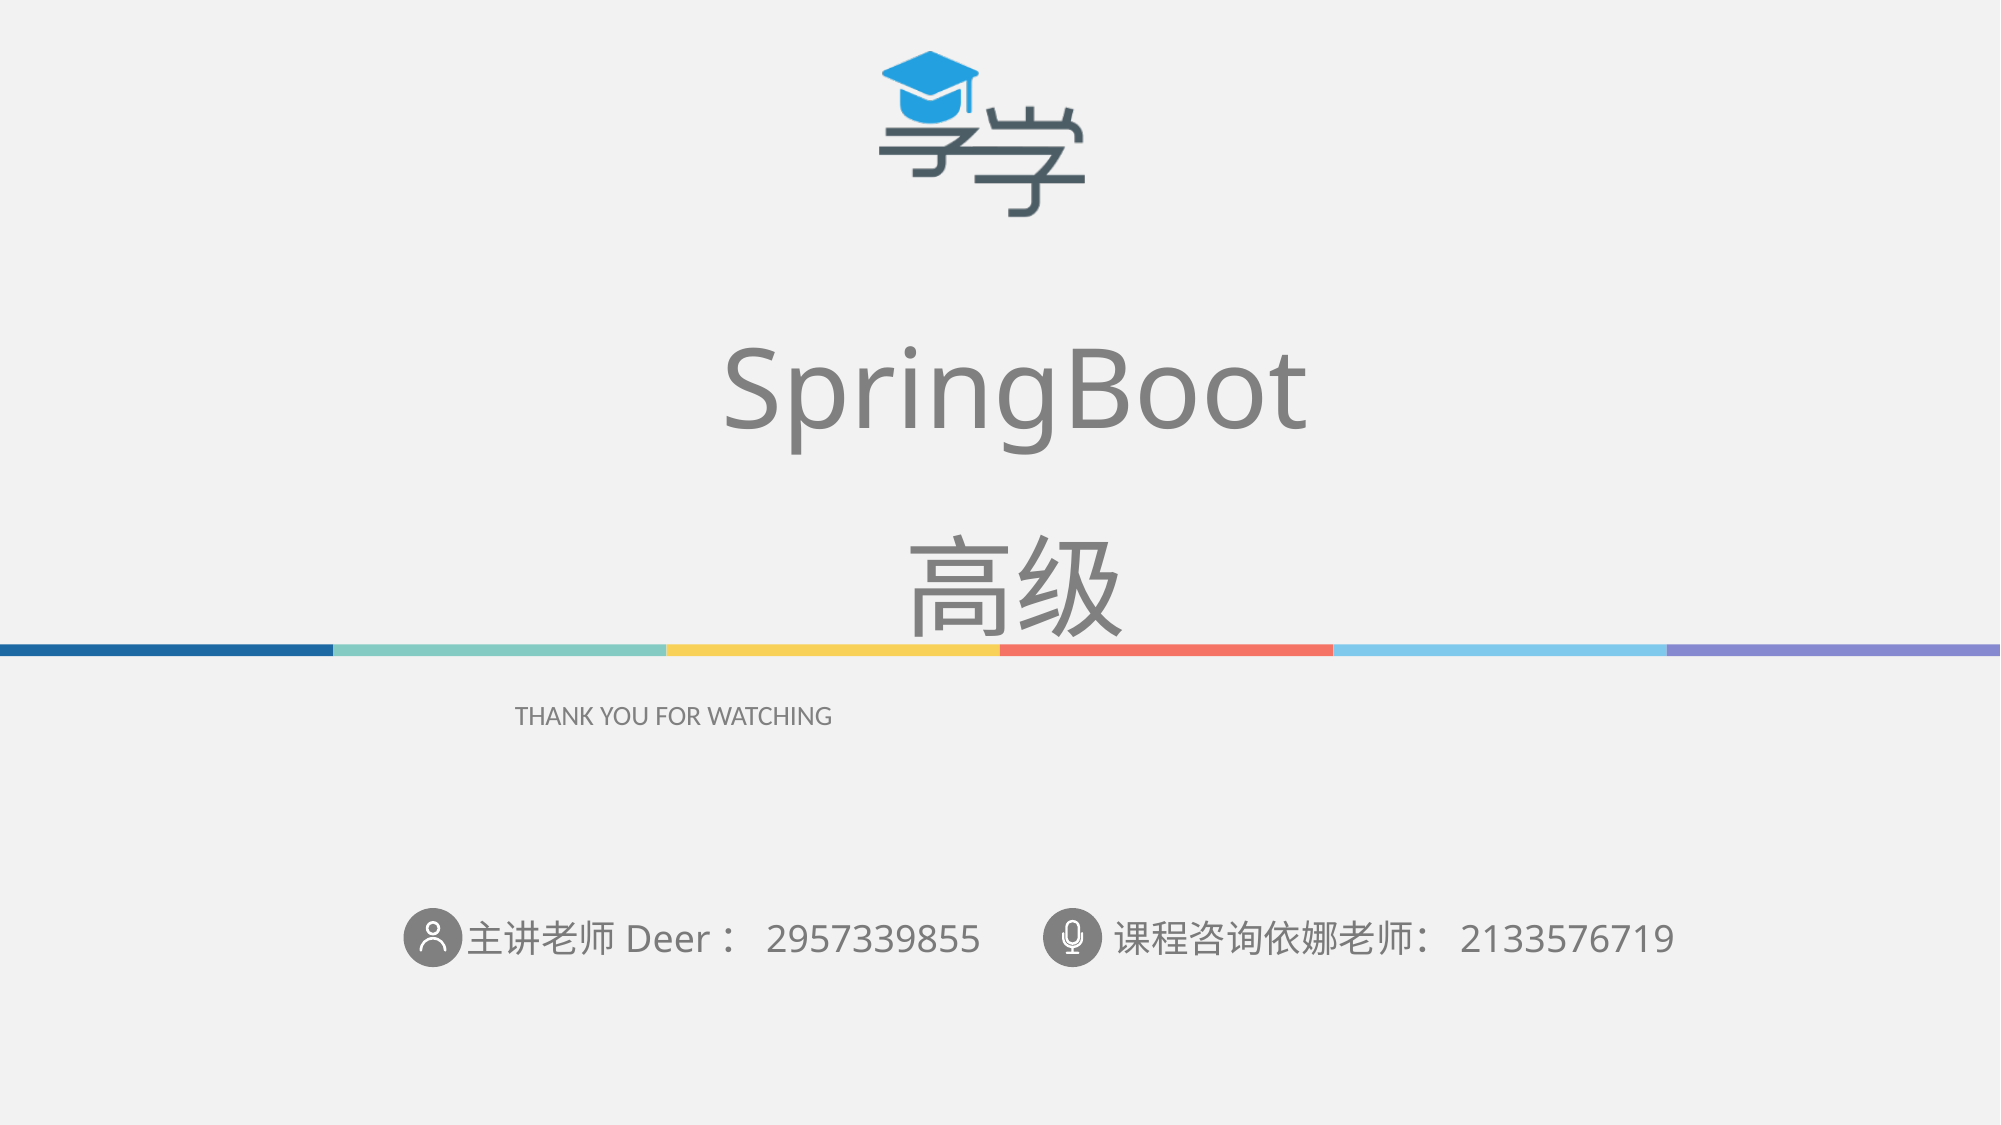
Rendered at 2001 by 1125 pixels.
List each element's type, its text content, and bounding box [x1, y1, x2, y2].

picture [872, 24, 1092, 244]
text_box THANK YOU FOR WATCHING [500, 690, 1501, 739]
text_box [0, 644, 2000, 657]
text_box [1042, 907, 1689, 968]
text_box SpringBoot 高级 [338, 243, 1693, 641]
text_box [403, 907, 986, 968]
